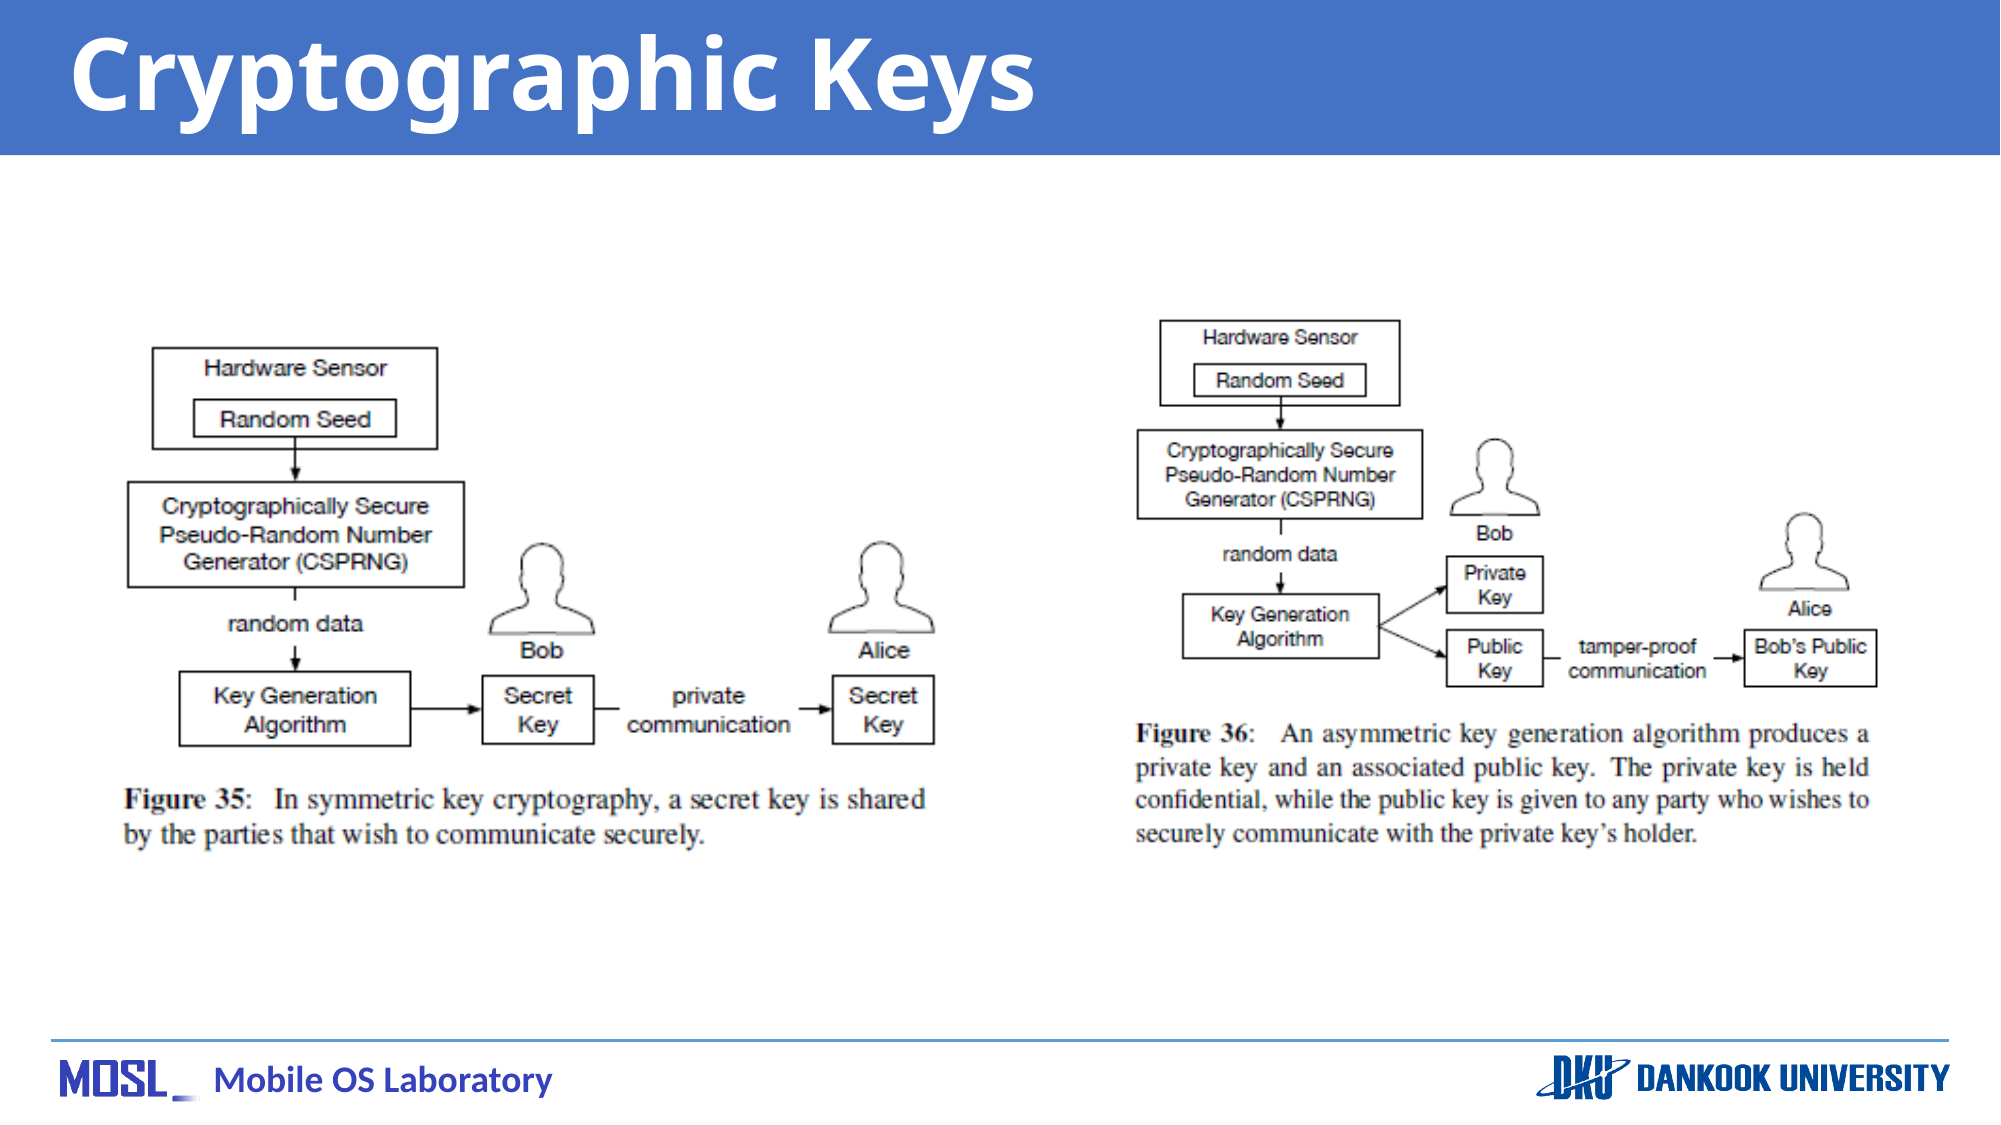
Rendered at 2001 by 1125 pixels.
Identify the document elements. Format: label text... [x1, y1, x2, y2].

picture [39, 1037, 216, 1119]
picture [1109, 275, 1893, 867]
title Cryptographic Keys [53, 2, 1937, 153]
picture [1536, 1055, 1950, 1100]
picture [107, 329, 956, 867]
